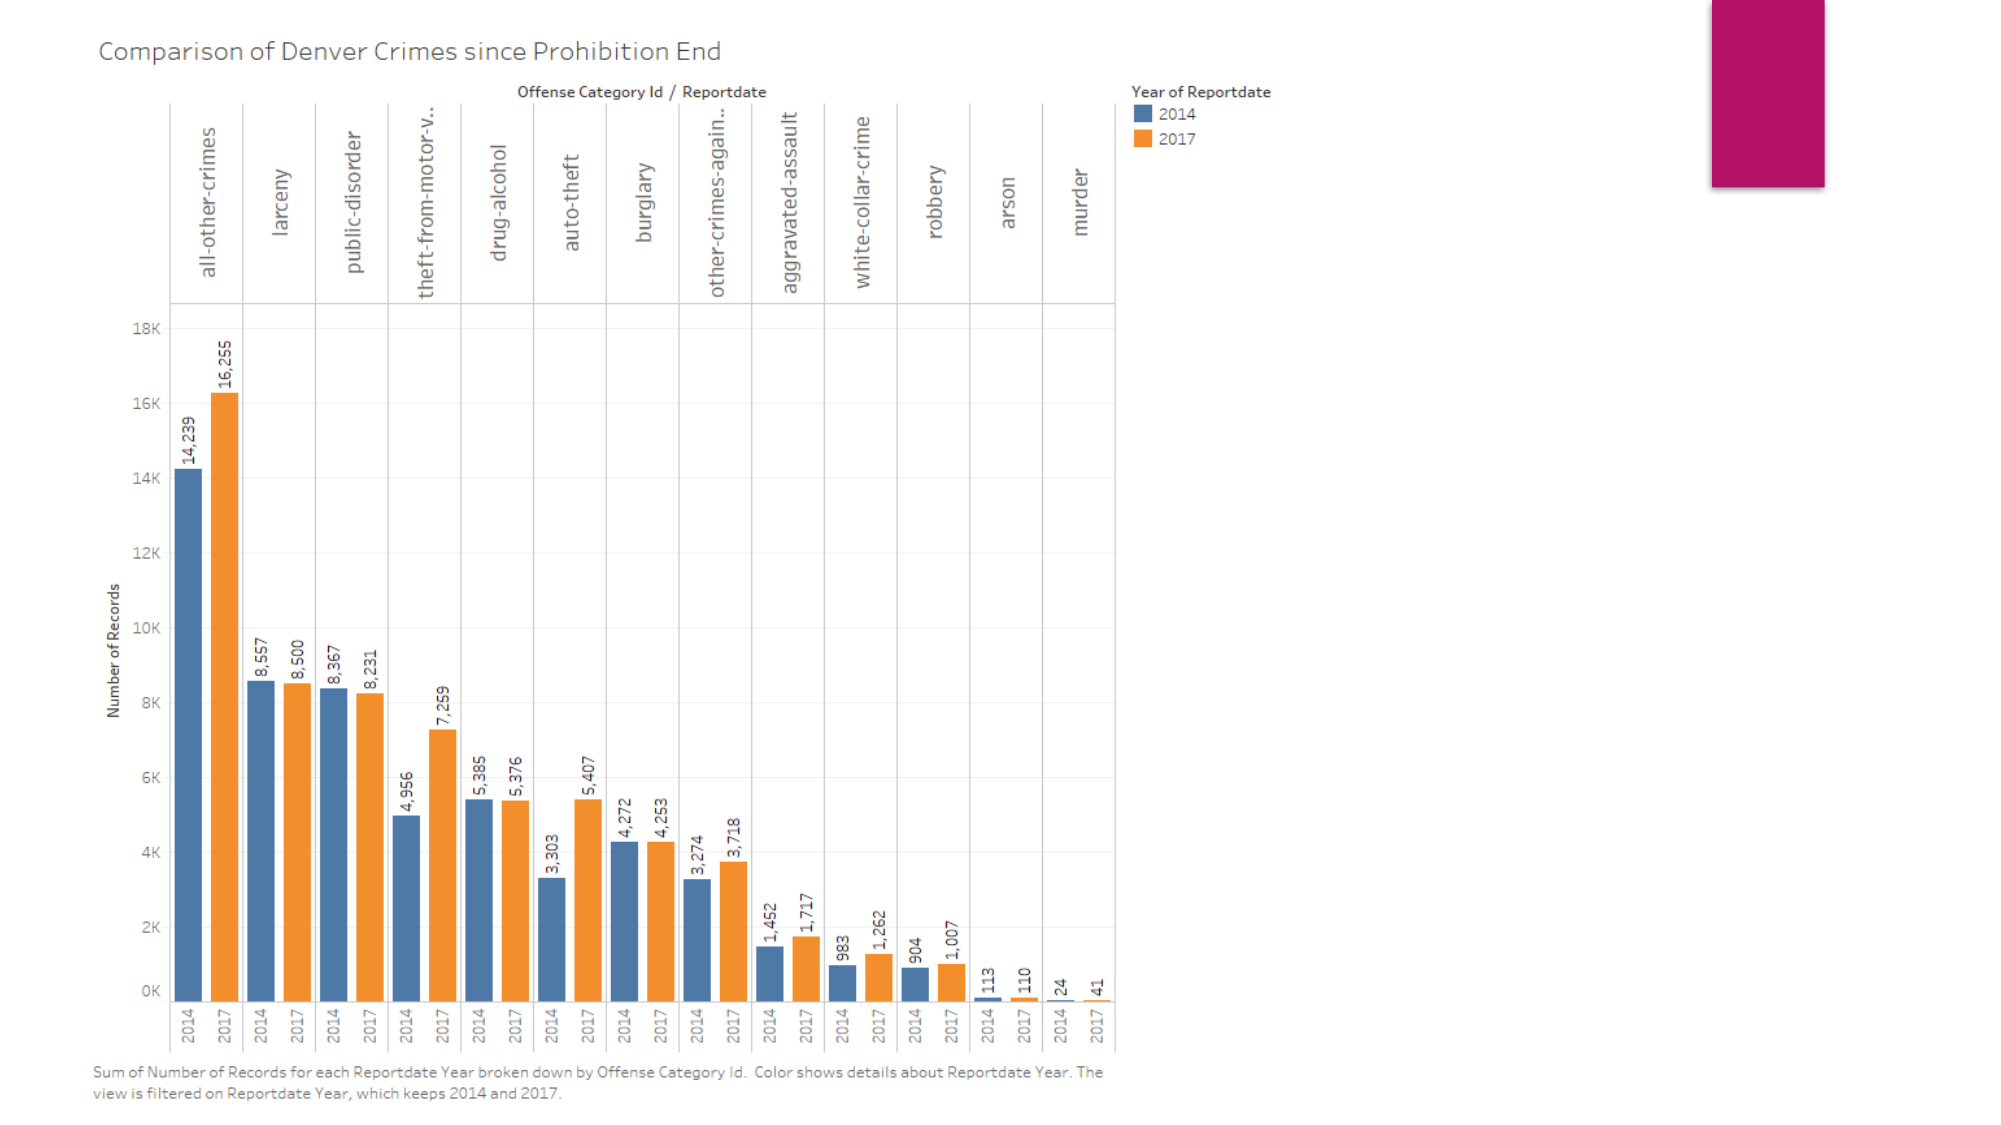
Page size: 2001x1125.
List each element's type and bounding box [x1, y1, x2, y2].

picture [93, 25, 1312, 1106]
